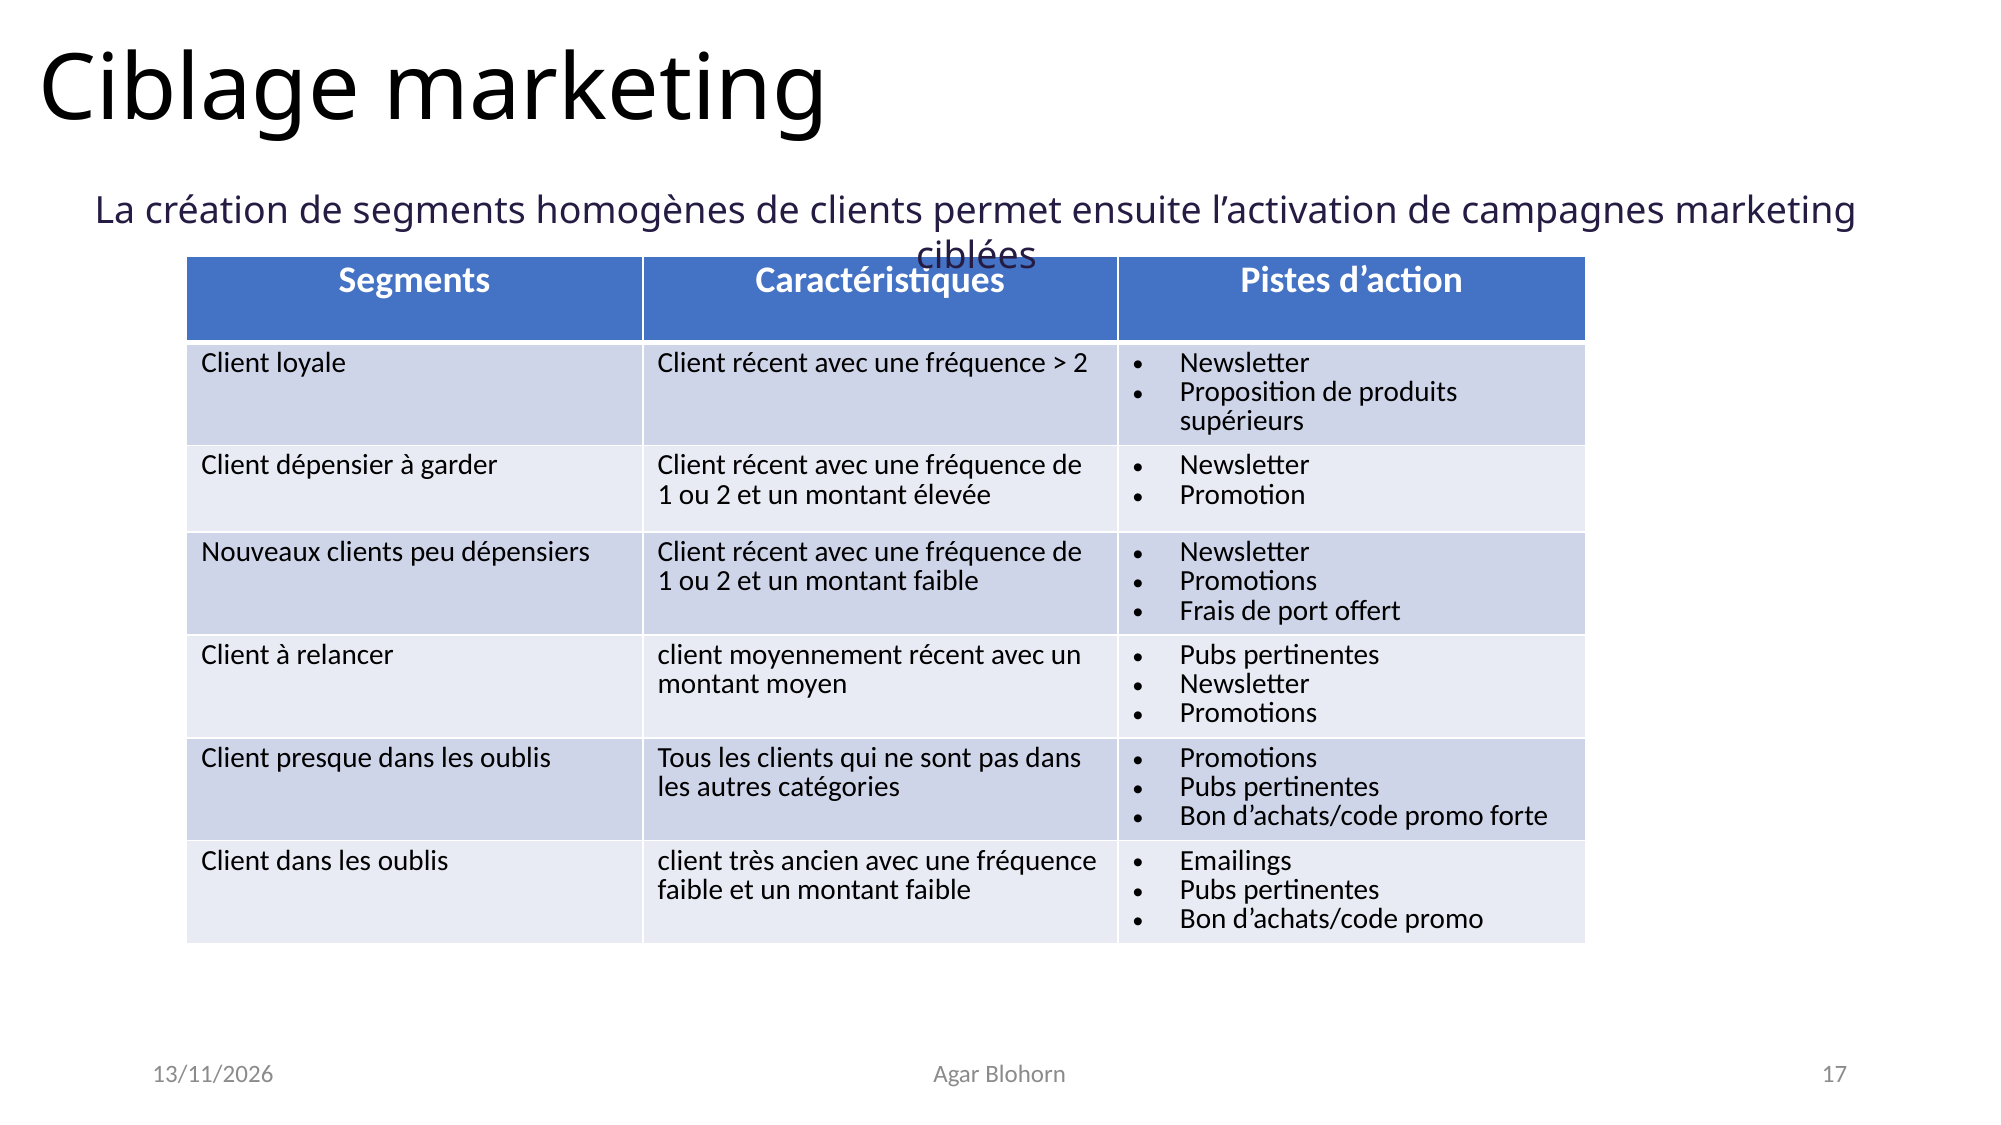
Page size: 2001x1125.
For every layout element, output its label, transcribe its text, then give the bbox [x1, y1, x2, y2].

table_cell Tous les clients qui ne sont pas dans les autres catégories [644, 739, 1117, 840]
table_cell Client loyale [187, 345, 642, 445]
table_cell Promotions Pubs pertinentes Bon d’achats/code promo forte [1119, 739, 1585, 840]
table_cell Client récent avec une fréquence de 1 ou 2 et un montant élevée [644, 446, 1117, 531]
table_header Segments [187, 284, 642, 340]
table_cell client moyennement récent avec un montant moyen [644, 636, 1117, 737]
table_cell client très ancien avec une fréquence faible et un montant faible [644, 841, 1117, 943]
table_cell Nouveaux clients peu dépensiers [187, 533, 642, 634]
table_cell Client presque dans les oublis [187, 739, 642, 840]
table_cell Client dépensier à garder [187, 446, 642, 531]
table_cell Pubs pertinentes Newsletter Promotions [1119, 636, 1585, 737]
footer Agar Blohorn [662, 1042, 1338, 1103]
table_cell Newsletter Promotion [1119, 446, 1585, 531]
table_header Caractéristiques [644, 284, 1117, 340]
slide_number 17 [1412, 1042, 1863, 1103]
table_cell Emailings Pubs pertinentes Bon d’achats/code promo [1119, 841, 1585, 943]
table_cell Client dans les oublis [187, 841, 642, 943]
table_cell Client à relancer [187, 636, 642, 737]
table_cell Client récent avec une fréquence > 2 [644, 345, 1117, 445]
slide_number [137, 1042, 588, 1103]
table_header Pistes d’action [1119, 284, 1585, 340]
text_box La création de segments homogènes de clients permet ensuite l’activation de campagnes marketing ciblées [26, 179, 1927, 284]
table_cell Newsletter Proposition de produits supérieurs [1119, 345, 1585, 445]
table_cell Client récent avec une fréquence de 1 ou 2 et un montant faible [644, 533, 1117, 634]
table_cell Newsletter Promotions Frais de port offert [1119, 533, 1585, 634]
title Ciblage marketing [0, 0, 2000, 180]
